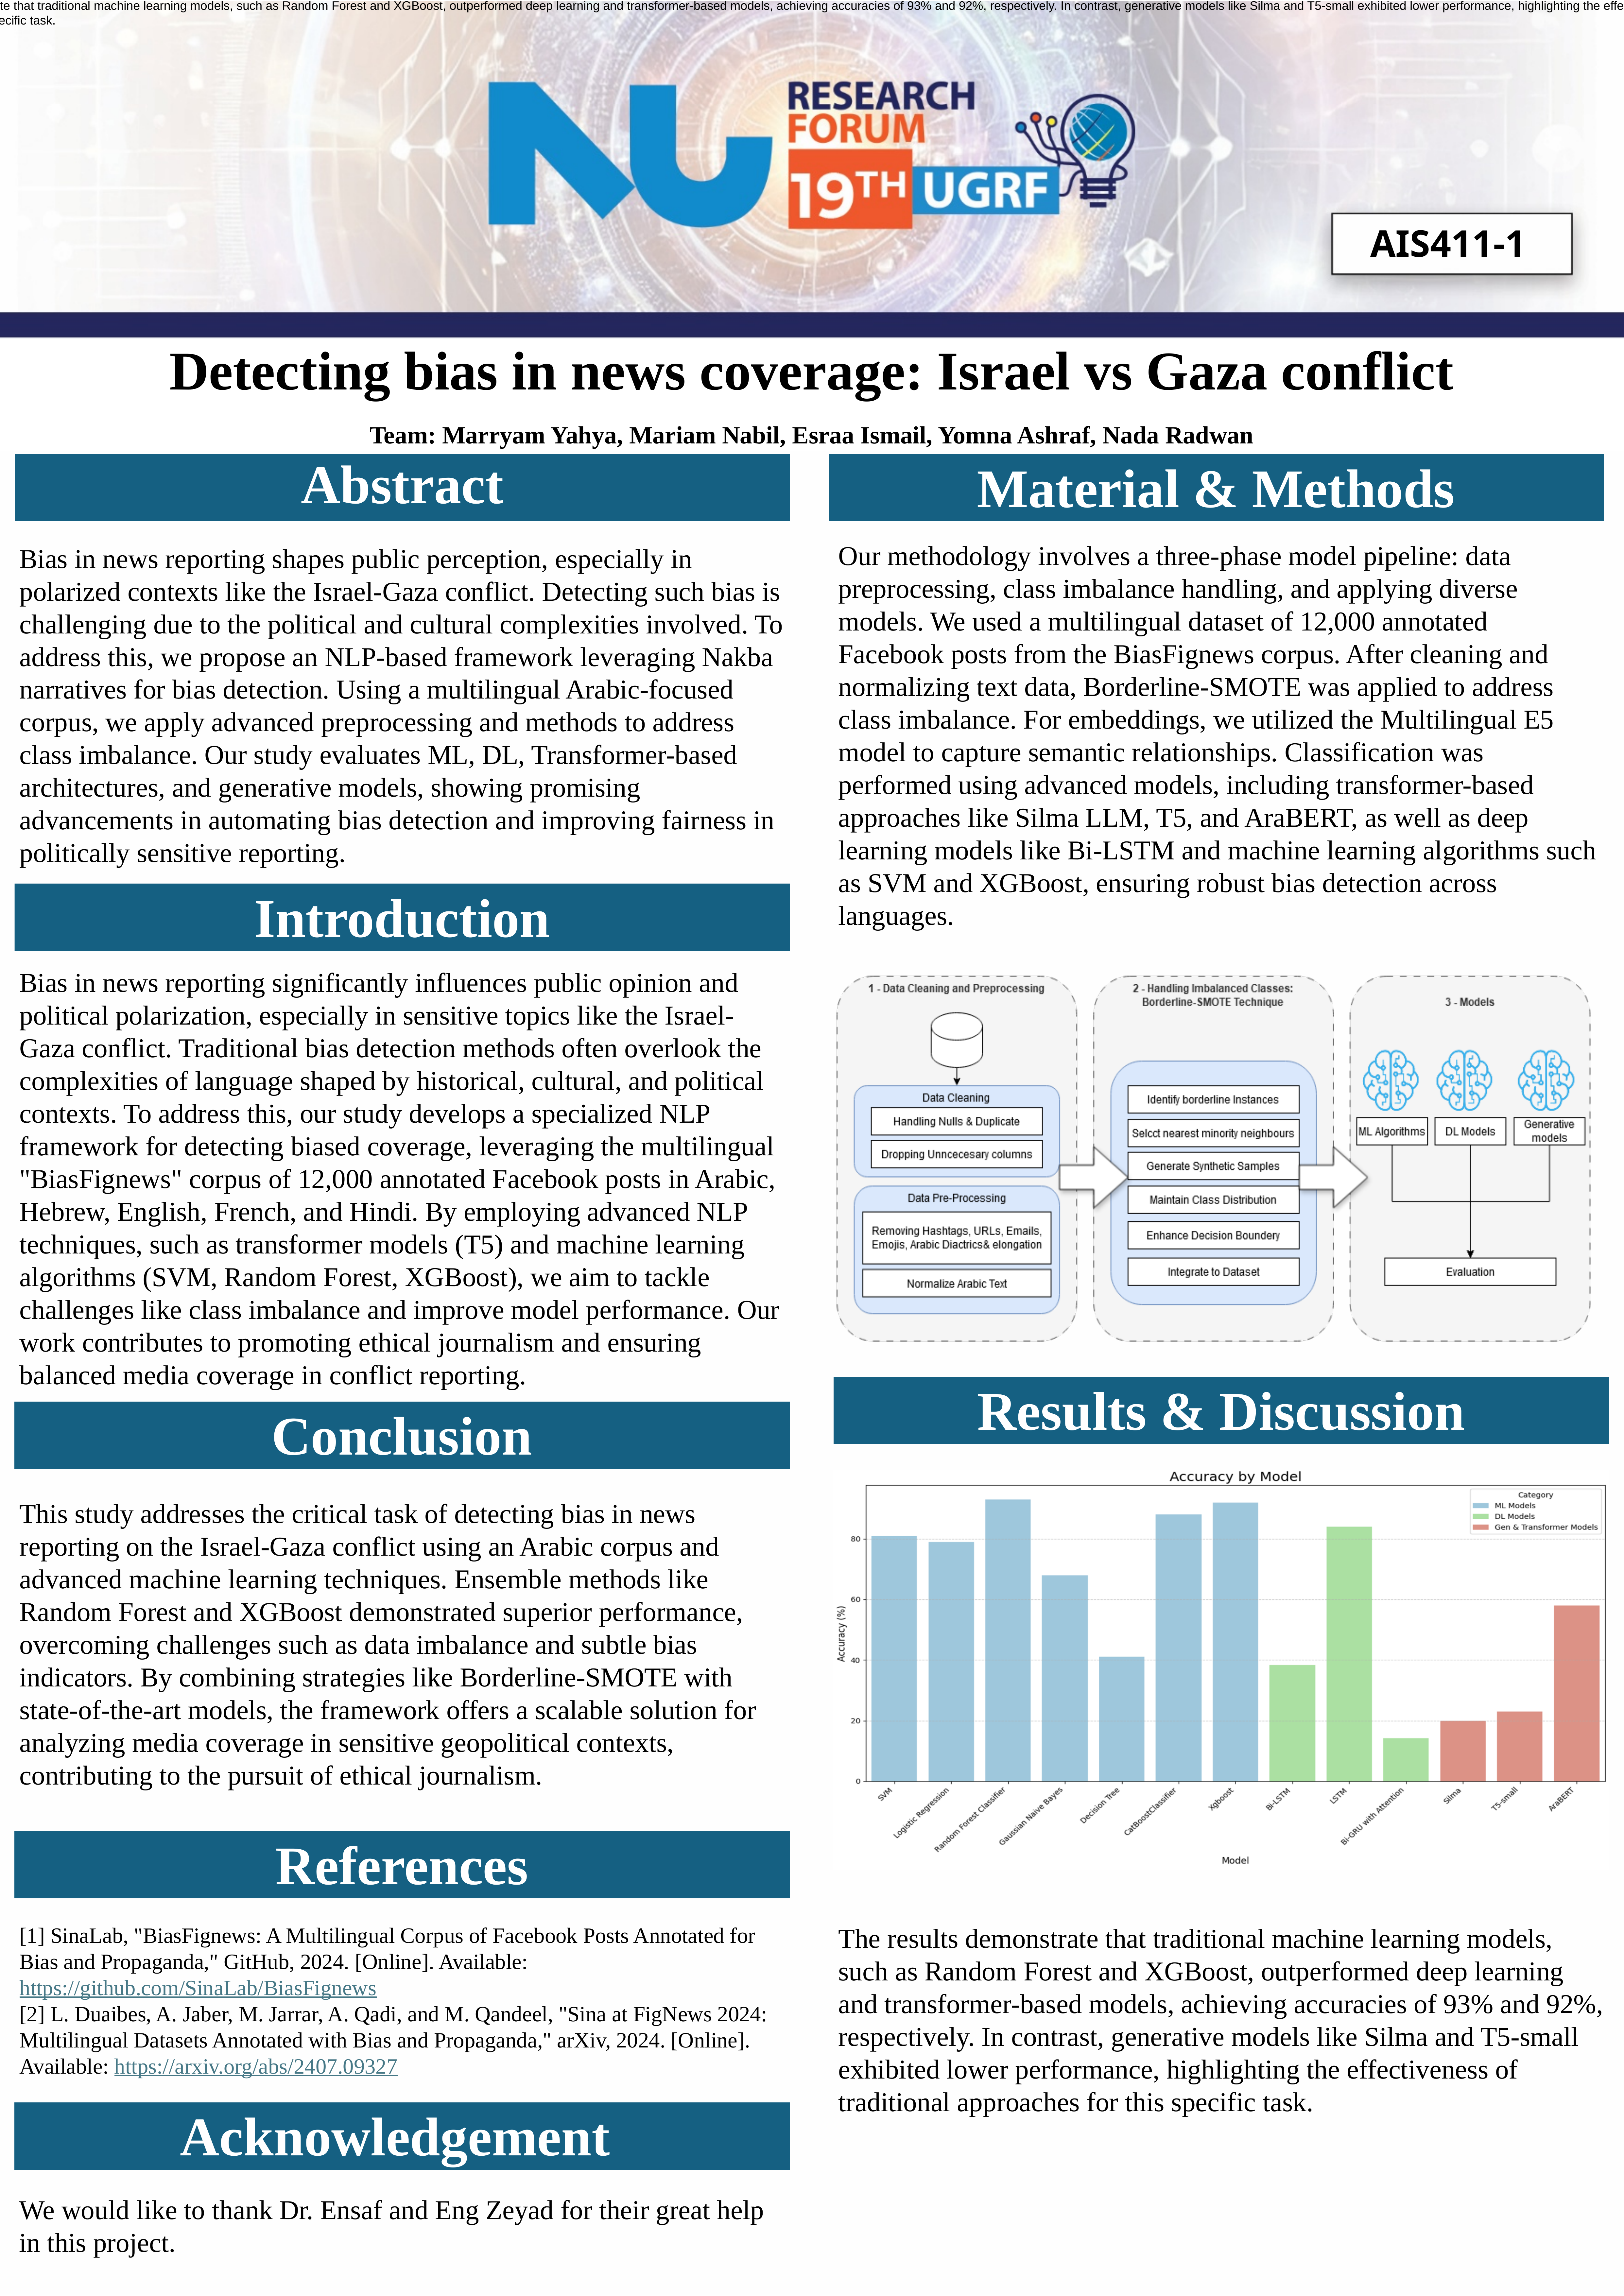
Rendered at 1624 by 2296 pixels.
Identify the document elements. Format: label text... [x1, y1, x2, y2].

text_box Introduction [14, 883, 790, 951]
picture [0, 451, 1624, 2295]
text_box Bias in news reporting significantly influences public opinion and political polarization, especially in sensitive topics like the Israel-Gaza conflict. Traditional bias detection methods often overlook the complexities of language shaped by historical, cultural, and political contexts. To address this, our study develops a specialized NLP framework for detecting biased coverage, leveraging the multilingual "BiasFignews" corpus of 12,000 annotated Facebook posts in Arabic, Hebrew, English, French, and Hindi. By employing advanced NLP techniques, such as transformer models (T5) and machine learning algorithms (SVM, Random Forest, XGBoost), we aim to tackle challenges like class imbalance and improve model performance. Our work contributes to promoting ethical journalism and ensuring balanced media coverage in conflict reporting. [14, 962, 790, 1392]
picture [0, 29, 1624, 339]
text_box This study addresses the critical task of detecting bias in news reporting on the Israel-Gaza conflict using an Arabic corpus and advanced machine learning techniques. Ensemble methods like Random Forest and XGBoost demonstrated superior performance, overcoming challenges such as data imbalance and subtle bias indicators. By combining strategies like Borderline-SMOTE with state-of-the-art models, the framework offers a scalable solution for analyzing media coverage in sensitive geopolitical contexts, contributing to the pursuit of ethical journalism. [14, 1493, 790, 1793]
text_box Results & Discussion [833, 1376, 1609, 1444]
text_box Conclusion [14, 1401, 790, 1469]
text_box Abstract [14, 454, 790, 522]
text_box Our methodology involves a three-phase model pipeline: data preprocessing, class imbalance handling, and applying diverse models. We used a multilingual dataset of 12,000 annotated Facebook posts from the BiasFignews corpus. After cleaning and normalizing text data, Borderline-SMOTE was applied to address class imbalance. For embeddings, we utilized the Multilingual E5 model to capture semantic relationships. Classification was performed using advanced models, including transformer-based approaches like Silma LLM, T5, and AraBERT, as well as deep learning models like Bi-LSTM and machine learning algorithms such as SVM and XGBoost, ensuring robust bias detection across languages. [833, 535, 1604, 933]
text_box The results demonstrate that traditional machine learning models, such as Random Forest and XGBoost, outperformed deep learning and transformer-based models, achieving accuracies of 93% and 92%, respectively. In contrast, generative models like Silma and T5-small exhibited lower performance, highlighting the effectiveness of traditional approaches for this specific task. [0, 0, 1624, 29]
text_box Acknowledgement [14, 2102, 790, 2170]
text_box AIS411-1 [1347, 217, 1549, 267]
text_box The results demonstrate that traditional machine learning models, such as Random Forest and XGBoost, outperformed deep learning and transformer-based models, achieving accuracies of 93% and 92%, respectively. In contrast, generative models like Silma and T5-small exhibited lower performance, highlighting the effectiveness of traditional approaches for this specific task. [833, 1918, 1609, 2119]
text_box Bias in news reporting shapes public perception, especially in polarized contexts like the Israel-Gaza conflict. Detecting such bias is challenging due to the political and cultural complexities involved. To address this, we propose an NLP-based framework leveraging Nakba narratives for bias detection. Using a multilingual Arabic-focused corpus, we apply advanced preprocessing and methods to address class imbalance. Our study evaluates ML, DL, Transformer-based architectures, and generative models, showing promising advancements in automating bias detection and improving fairness in politically sensitive reporting. [14, 538, 790, 870]
text_box Detecting bias in news coverage: Israel vs Gaza conflict Team: Marryam Yahya, Mariam Nabil, Esraa Ismail, Yomna Ashraf, Nada Radwan [0, 339, 1624, 451]
text_box References [14, 1831, 790, 1899]
text_box Material & Methods [828, 454, 1604, 522]
text_box We would like to thank Dr. Ensaf and Eng Zeyad for their great help in this project. [14, 2189, 780, 2260]
text_box [1] SinaLab, "BiasFignews: A Multilingual Corpus of Facebook Posts Annotated for Bias and Propaganda," GitHub, 2024. [Online]. Available: https://github.com/SinaLab/BiasFignews [2] L. Duaibes, A. Jaber, M. Jarrar, A. Qadi, and M. Qandeel, "Sina at FigNews 2024: Multilingual Datasets Annotated with Bias and Propaganda," arXiv, 2024. [Online]. Available: https://arxiv.org/abs/2407.09327 [14, 1919, 790, 2080]
